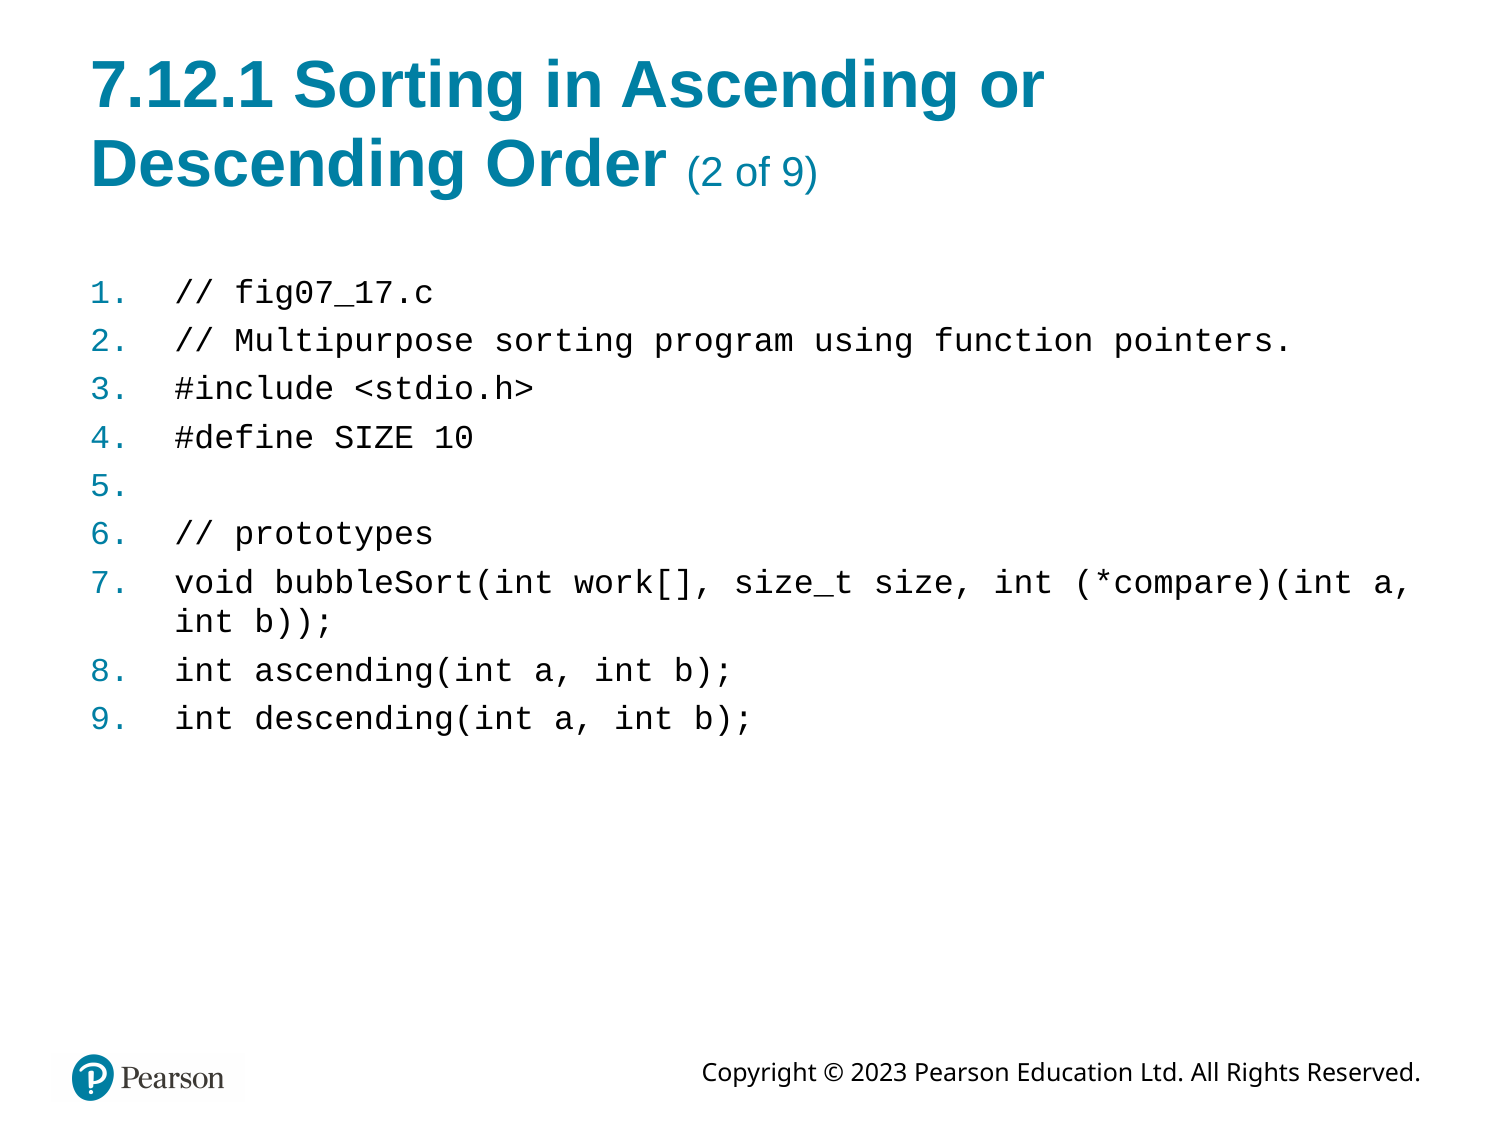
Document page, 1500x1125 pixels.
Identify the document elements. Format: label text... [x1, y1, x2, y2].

title 7.12.1 Sorting in Ascending or Descending Order (2 of 9) [75, 35, 1425, 216]
list // fig07_17.c // Multipurpose sorting program using function pointers. #include <stdio.h> #define SIZE 10 // prototypes void bubbleSort(int work[], size_t size, int (*compare)(int a, int b)); int ascending(int a, int b); int descending(int a, int b); [75, 255, 1448, 1008]
picture [51, 1053, 245, 1102]
